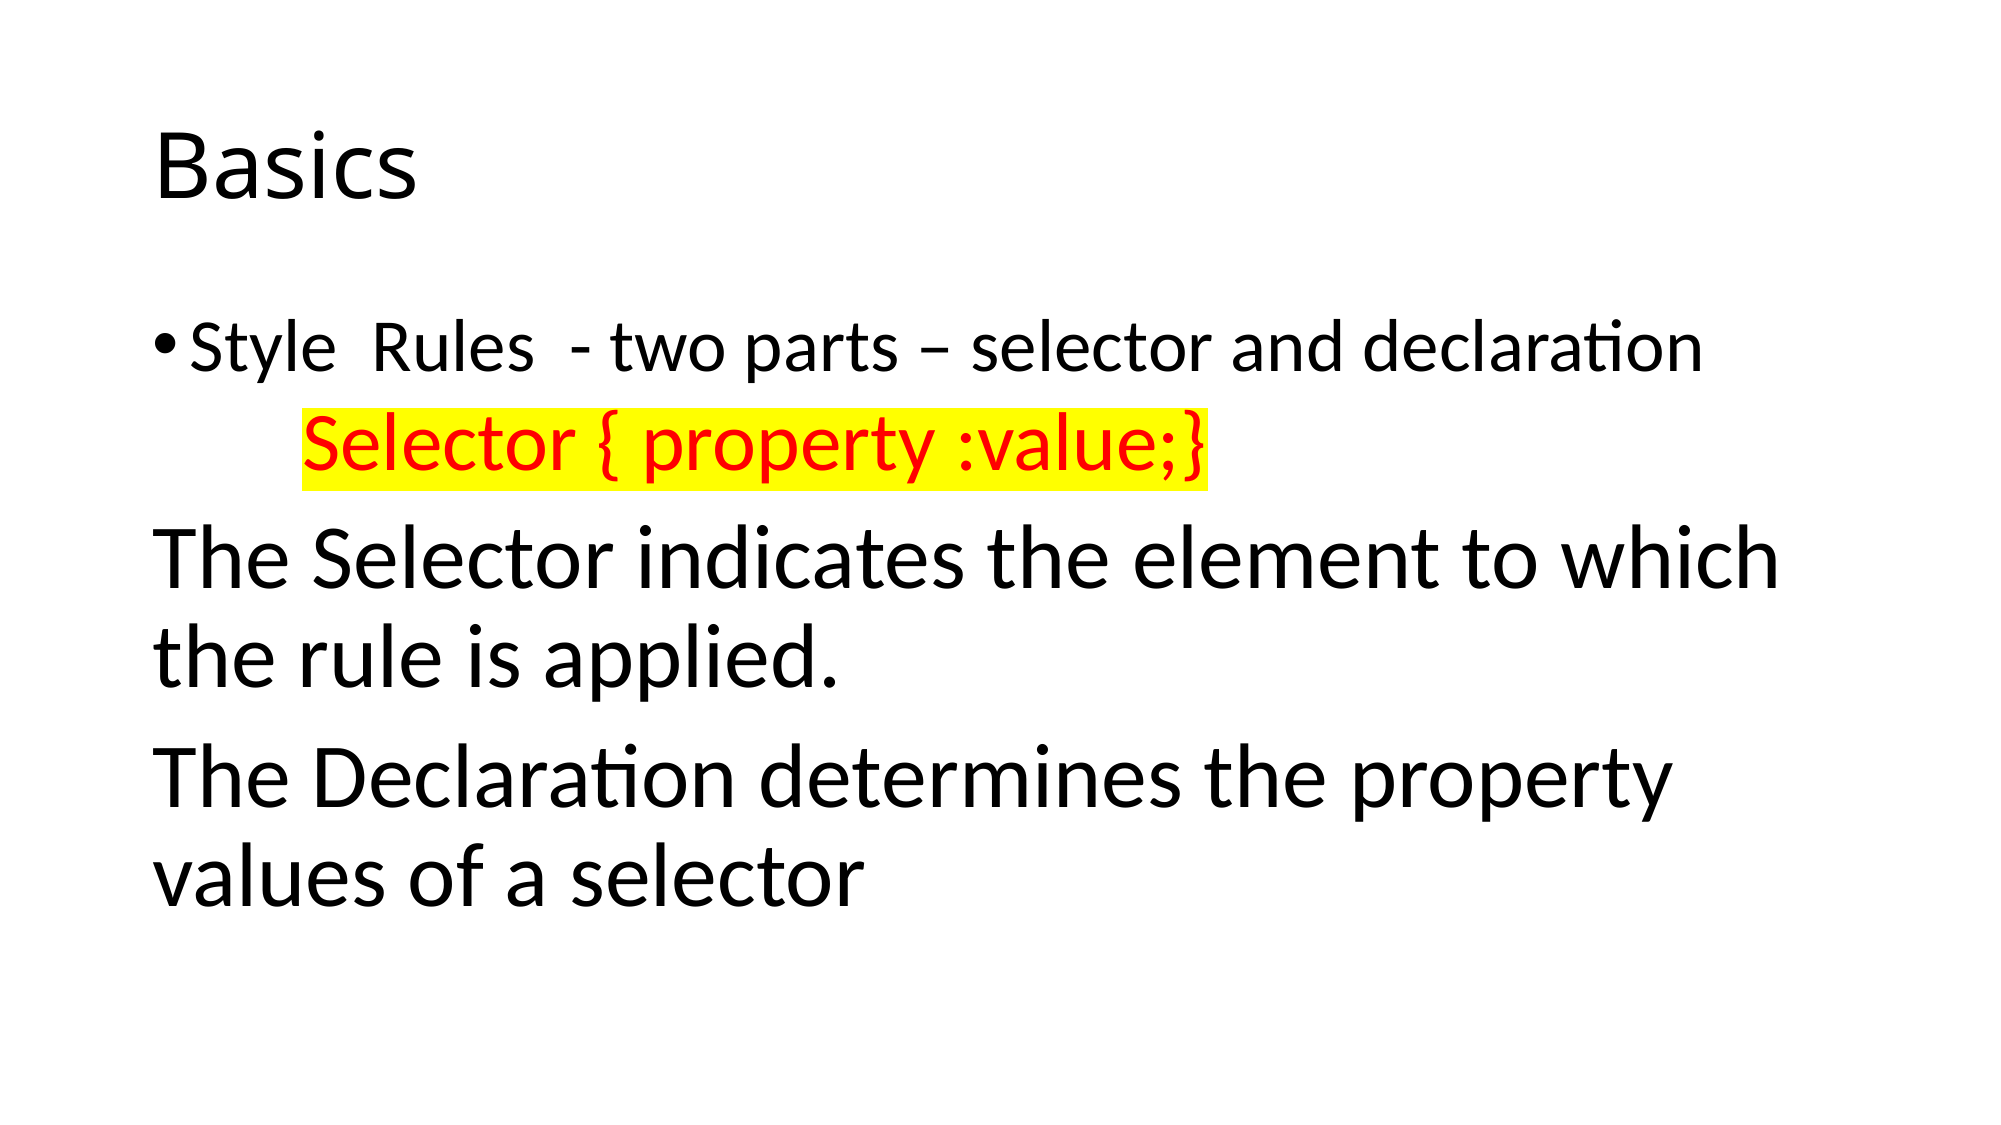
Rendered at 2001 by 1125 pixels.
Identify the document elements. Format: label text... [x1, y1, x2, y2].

title Basics [137, 59, 1863, 278]
list Style Rules - two parts – selector and declaration Selector { property :value;} The Selector indicates the element to which the rule is applied. The Declaration determines the property values of a selector [137, 299, 1863, 1014]
